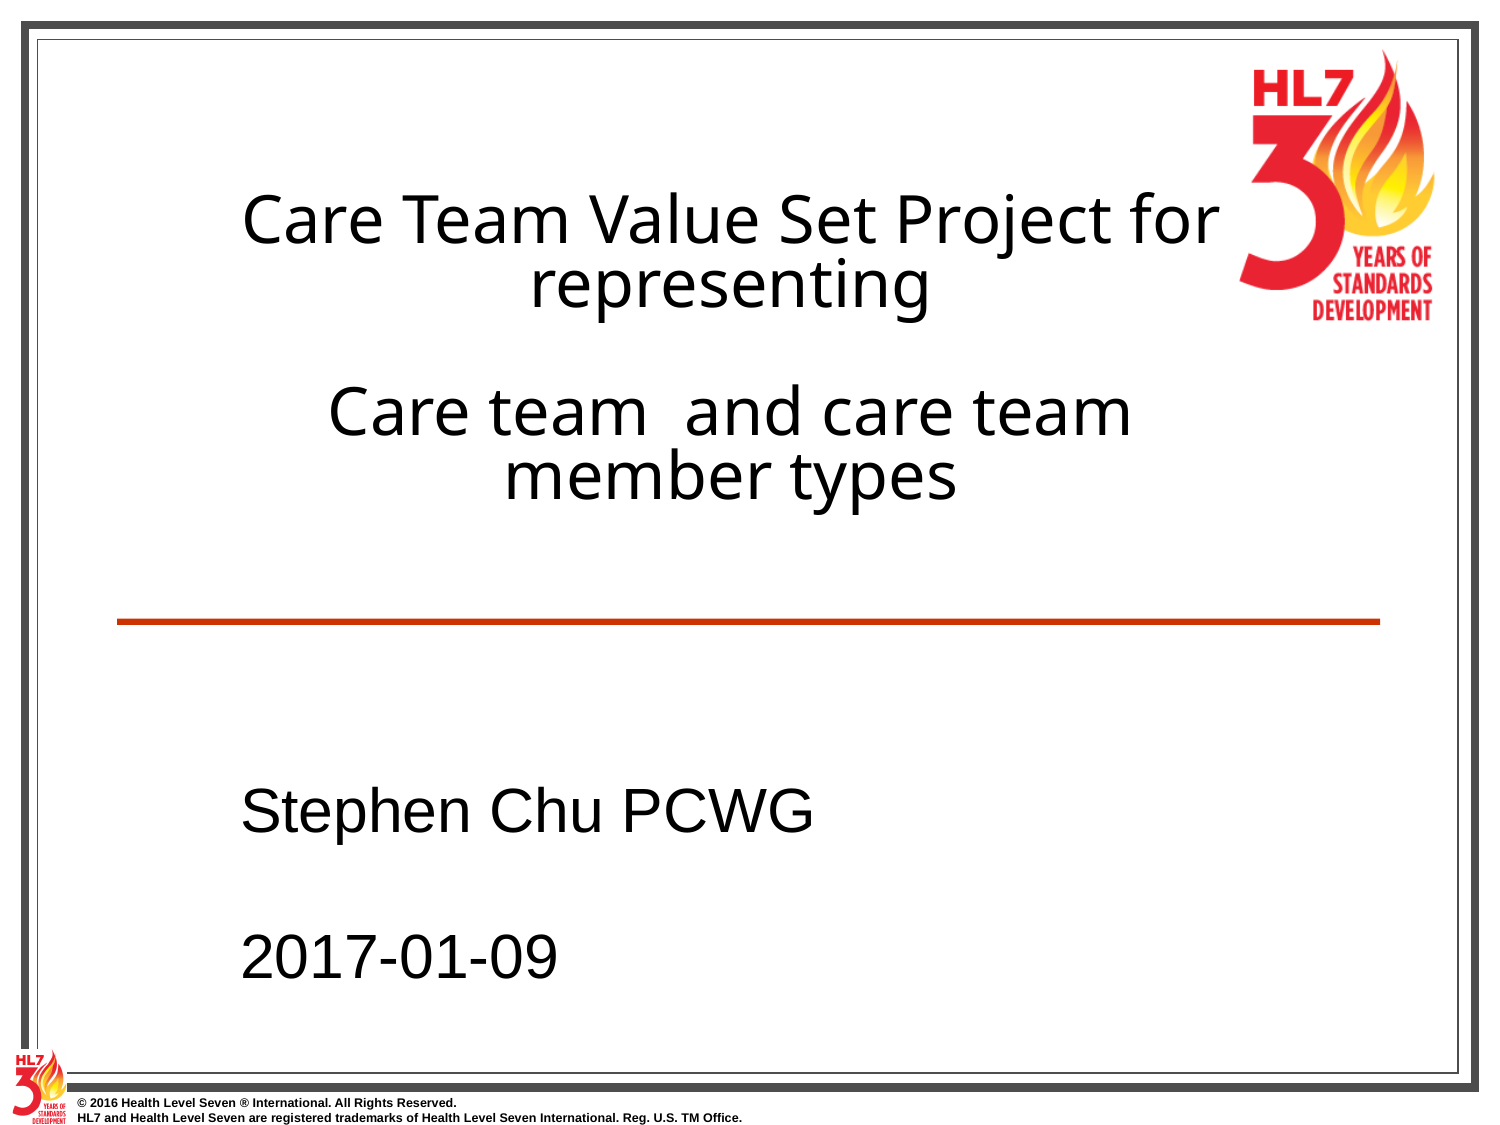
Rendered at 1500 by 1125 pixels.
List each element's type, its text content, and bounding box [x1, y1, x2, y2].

picture [1239, 49, 1438, 325]
picture [12, 1049, 67, 1125]
title Care Team Value Set Project for representing Care team and care team member types [174, 99, 1288, 520]
subtitle Stephen Chu PCWG 2017-01-09 [224, 762, 1276, 1001]
